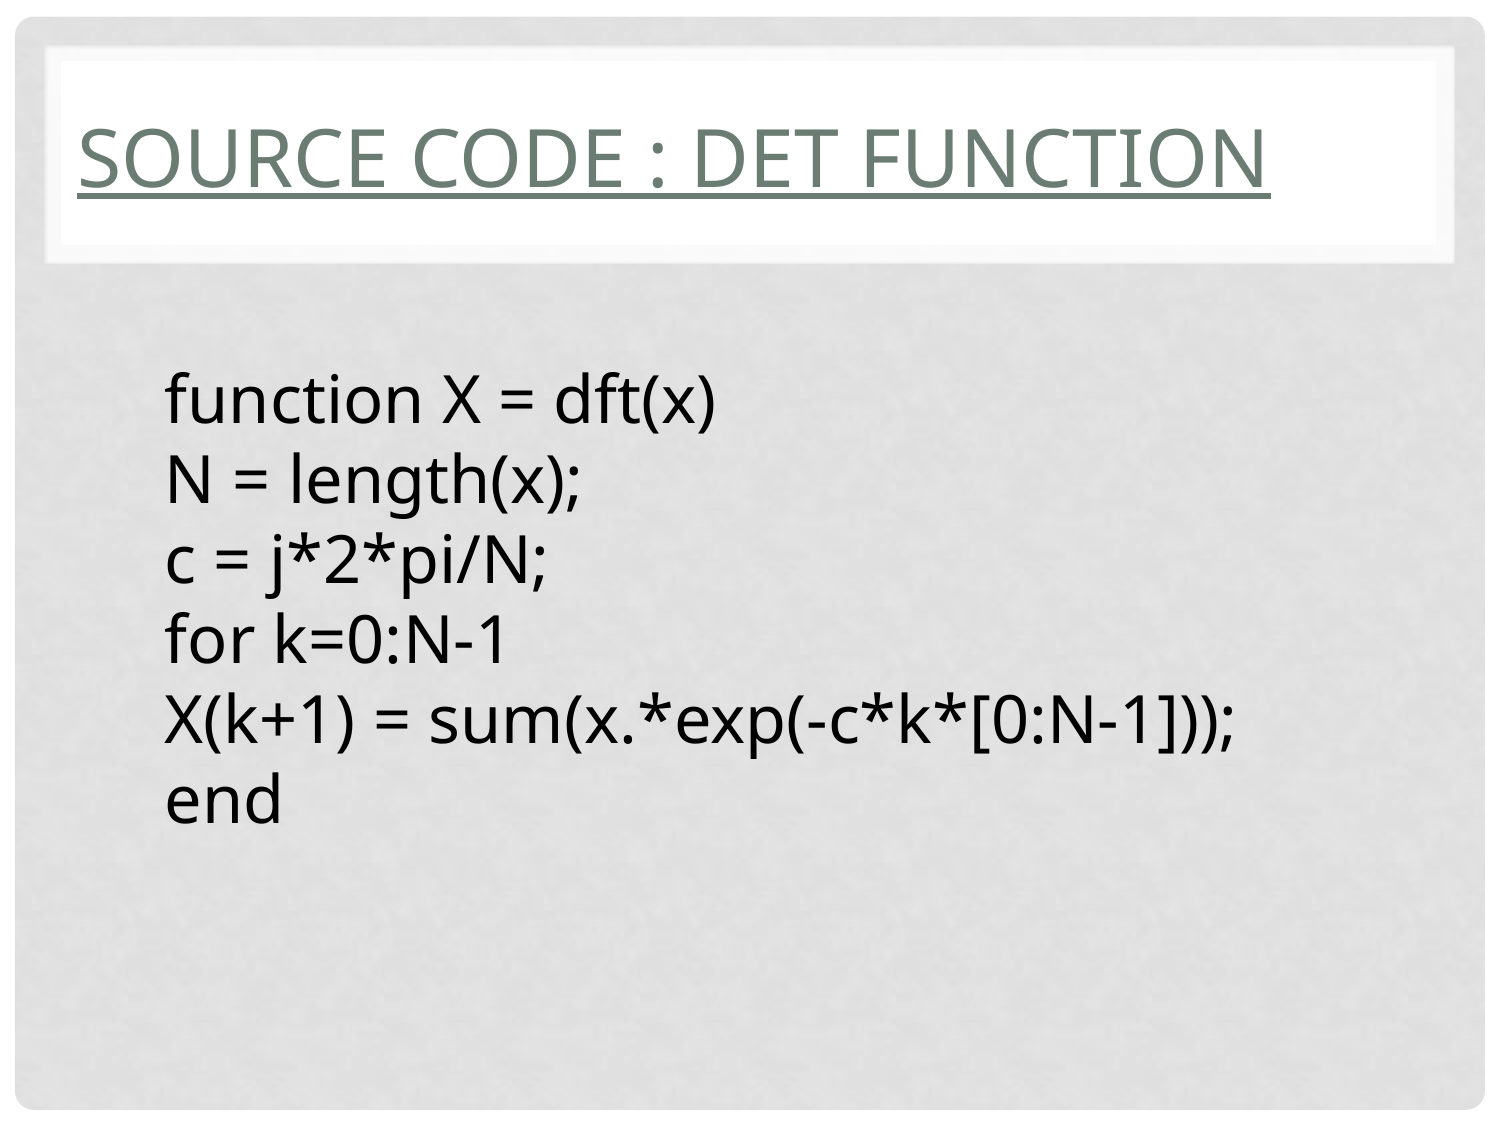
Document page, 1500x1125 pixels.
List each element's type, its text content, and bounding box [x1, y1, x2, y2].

title Source code : DET function [62, 61, 1413, 249]
text_box function X = dft(x) N = length(x); c = j*2*pi/N; for k=0:N-1 X(k+1) = sum(x.*exp(-c*k*[0:N-1])); end [149, 349, 1275, 890]
